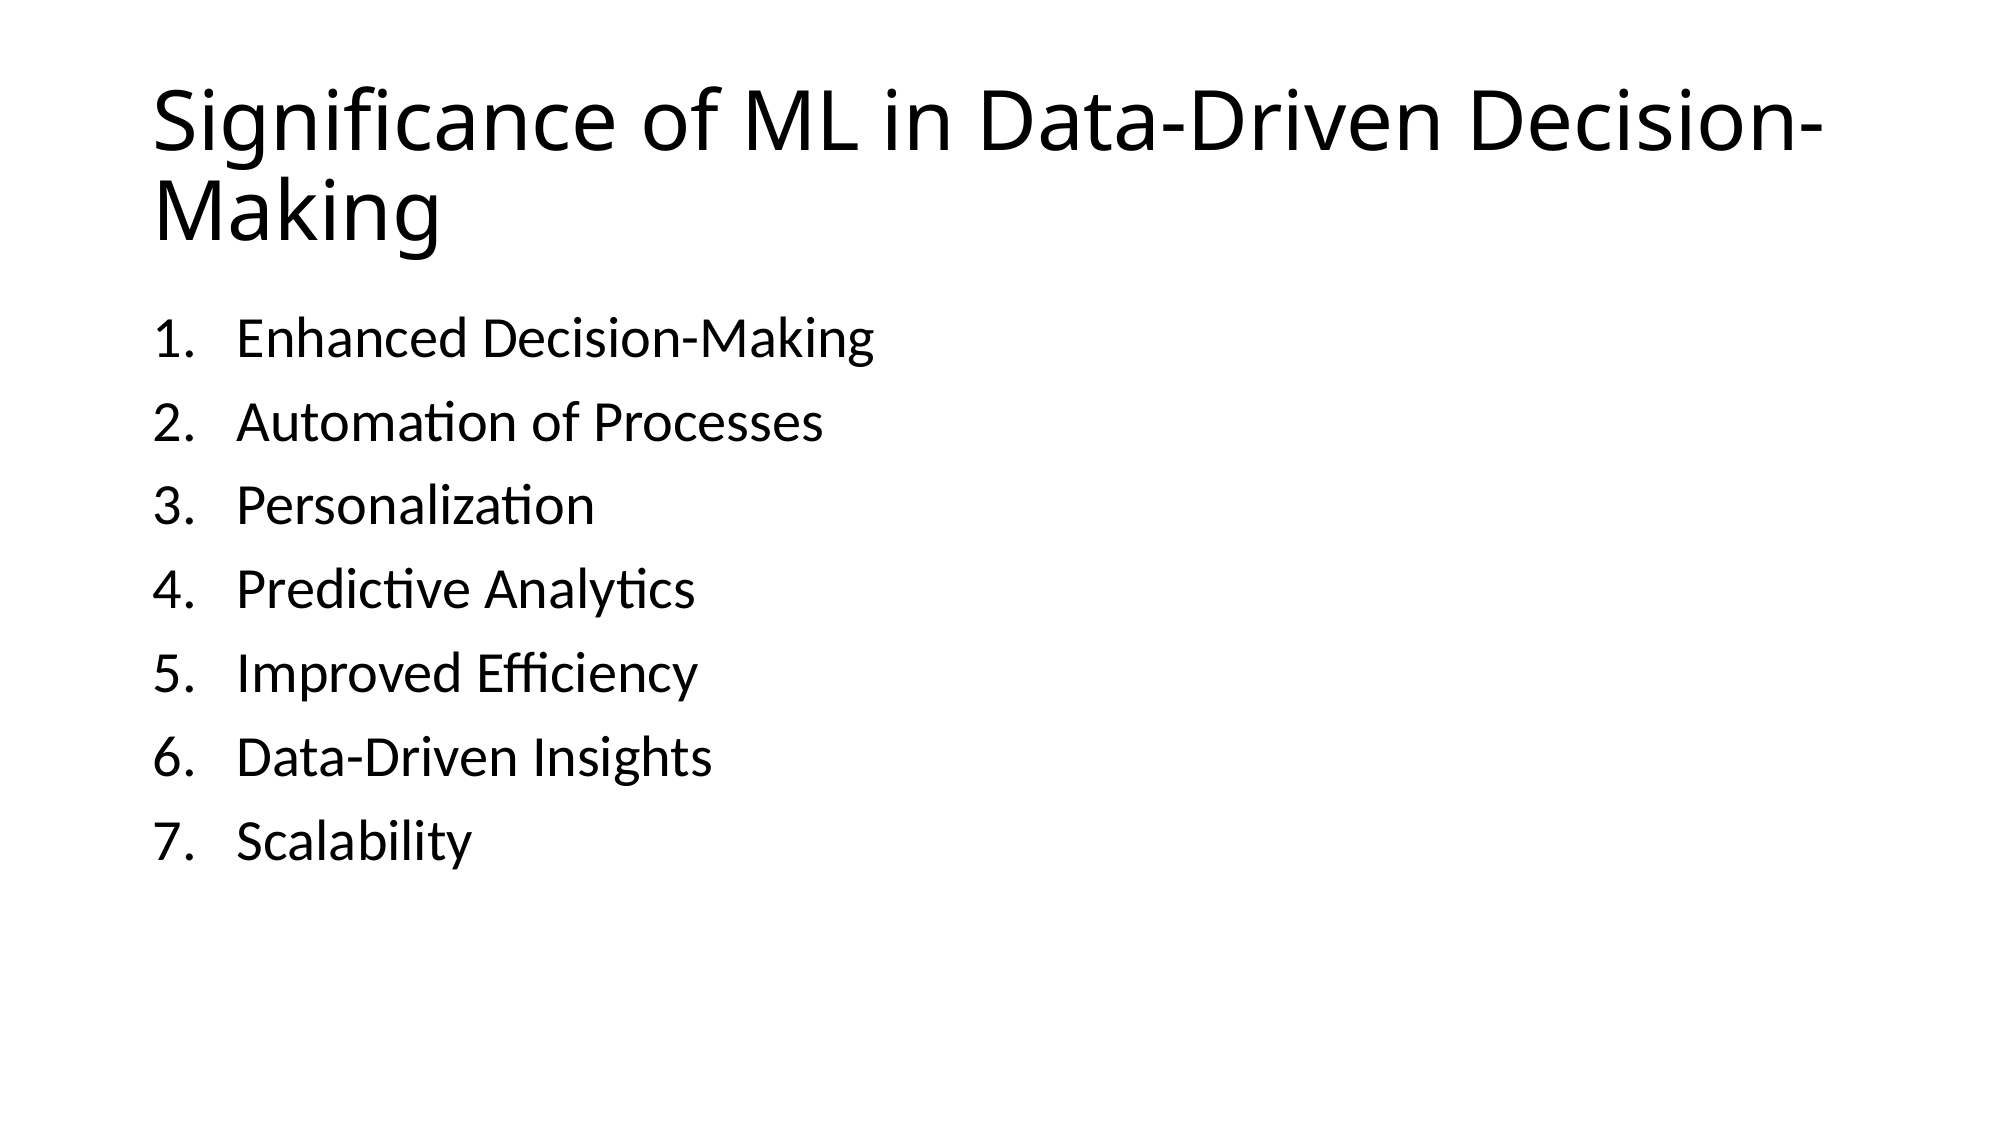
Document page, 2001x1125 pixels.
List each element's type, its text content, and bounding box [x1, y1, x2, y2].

title Significance of ML in Data-Driven Decision-Making [137, 59, 1863, 278]
list Enhanced Decision-Making Automation of Processes Personalization Predictive Analytics Improved Efficiency Data-Driven Insights Scalability [137, 299, 1863, 1014]
